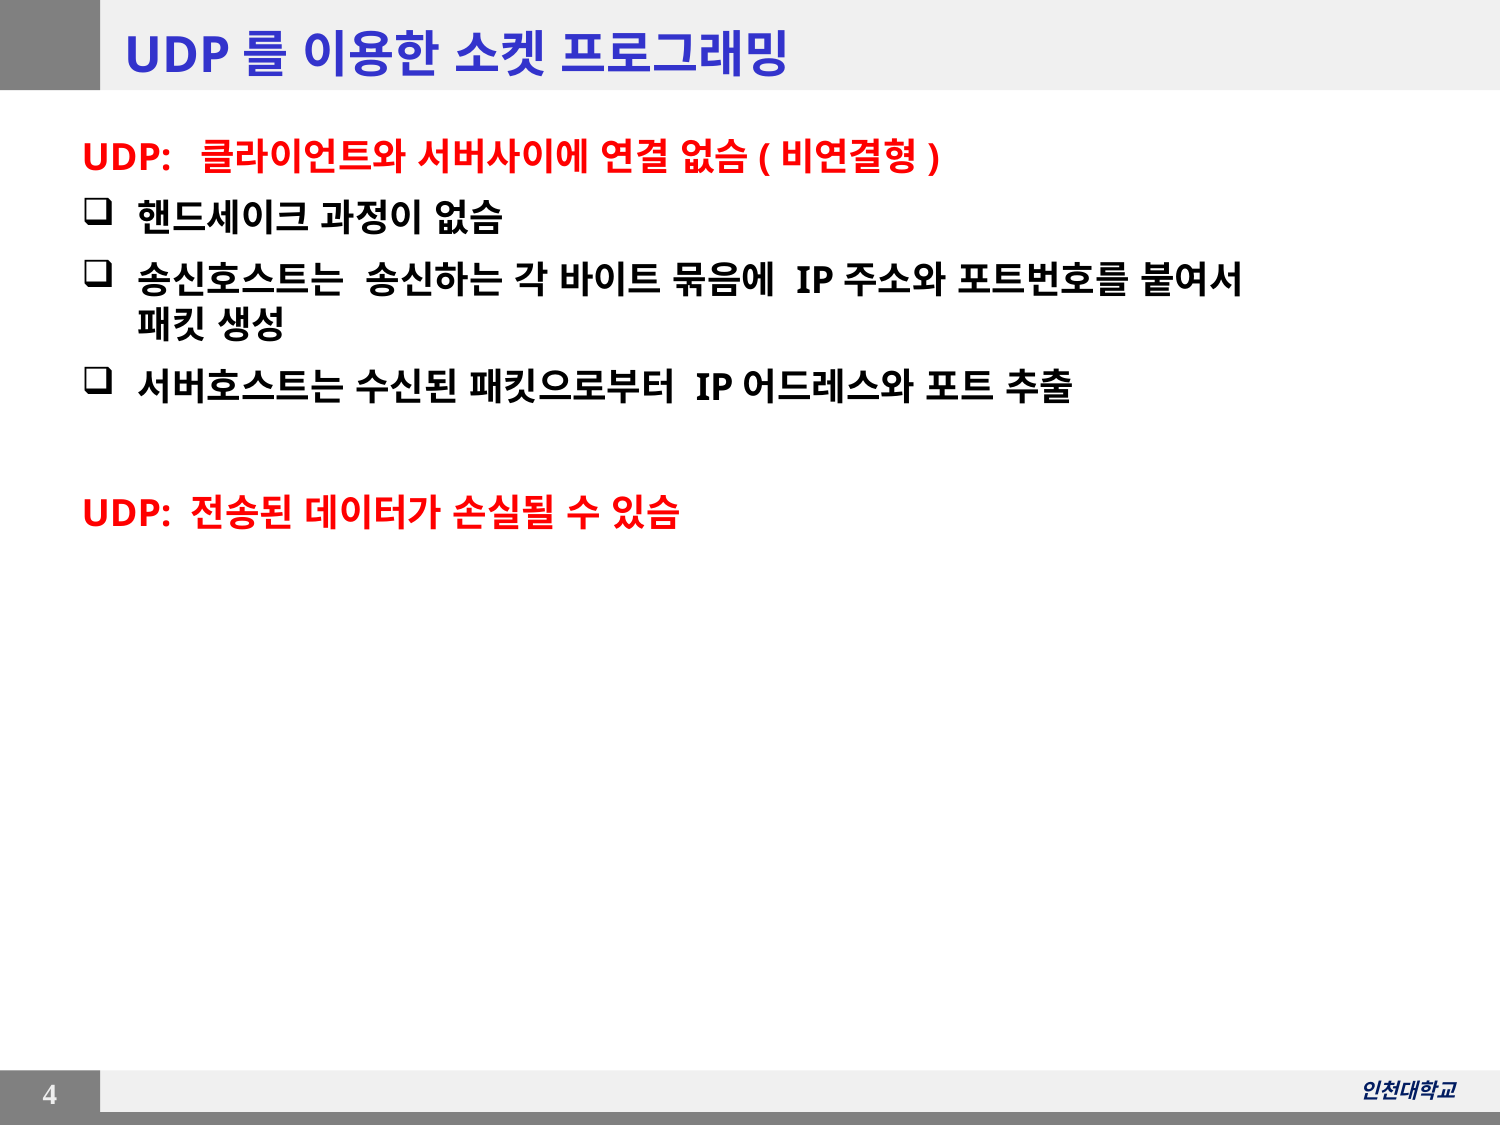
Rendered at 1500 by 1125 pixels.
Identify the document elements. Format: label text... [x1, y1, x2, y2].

list UDP: 클라이언트와 서버사이에 연결 없슴(비연결형) 핸드세이크 과정이 없슴 송신호스트는 송신하는 각 바이트 묶음에 IP주소와 포트번호를 붙여서 패킷 생성 서버호스트는 수신된 패킷으로부터 IP어드레스와 포트 추출 UDP: 전송된 데이터가 손실될 수 있슴 [66, 124, 1295, 1034]
title UDP를 이용한 소켓 프로그래밍 [109, 14, 1433, 91]
